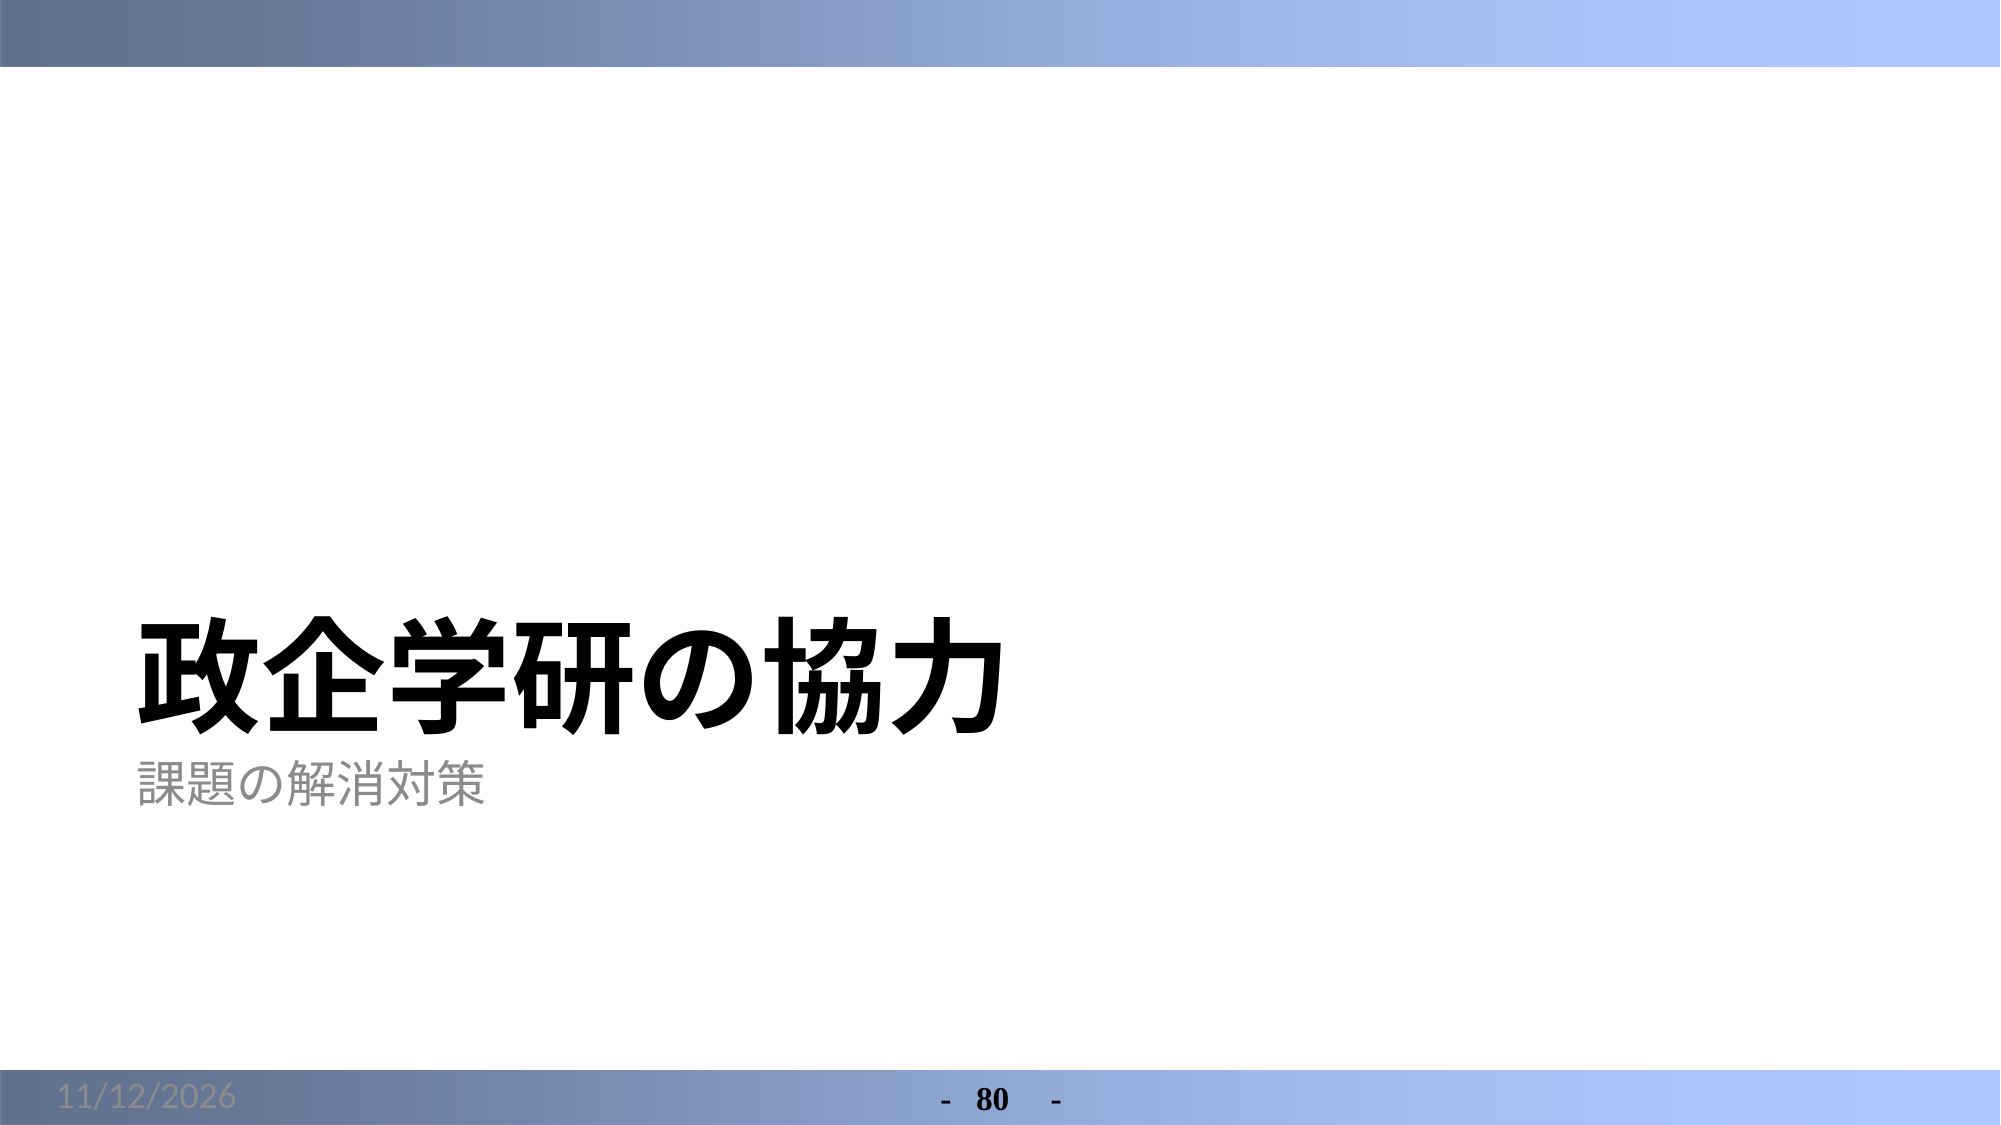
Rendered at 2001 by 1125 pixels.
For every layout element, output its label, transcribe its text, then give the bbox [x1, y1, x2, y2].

slide_number - 80 - [935, 1078, 1065, 1117]
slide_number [55, 1071, 516, 1117]
list 課題の解消対策 [136, 752, 1862, 814]
title 政企学研の協力 [136, 596, 1862, 749]
